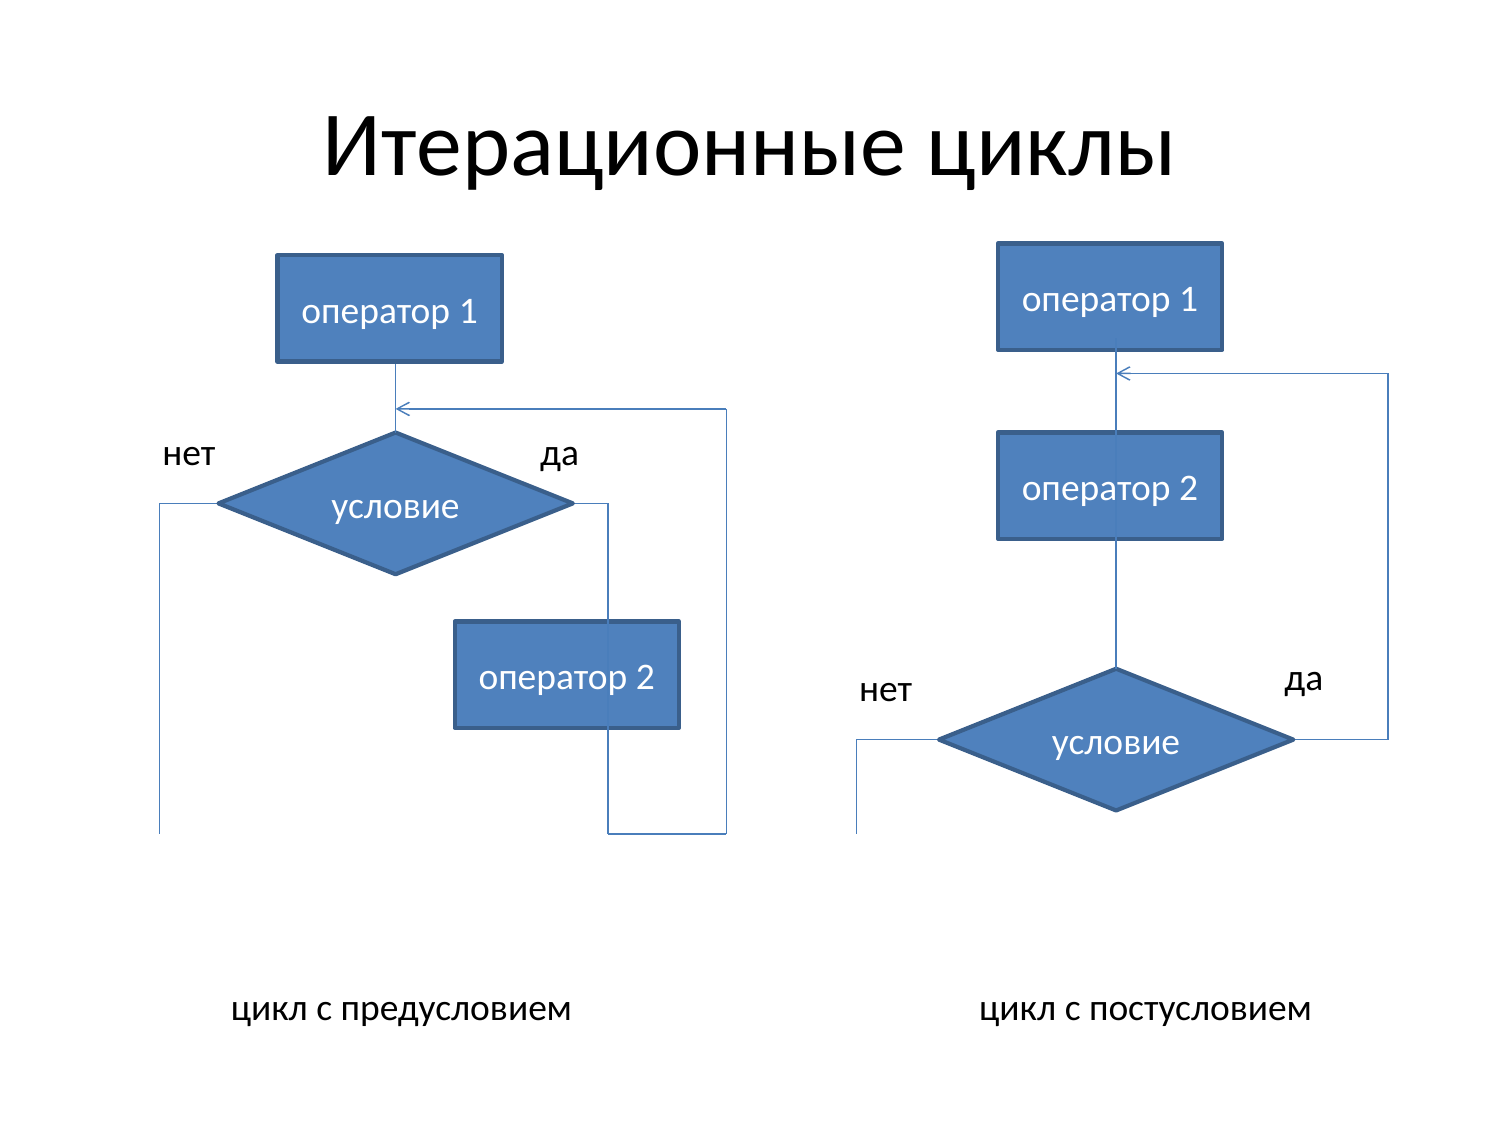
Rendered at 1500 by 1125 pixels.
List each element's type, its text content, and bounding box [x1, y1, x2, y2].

text_box оператор 1 [275, 253, 504, 364]
text_box цикл с предусловием [76, 975, 727, 1036]
text_box да [1269, 645, 1365, 705]
text_box оператор 2 [1121, 430, 1224, 541]
text_box оператор 2 [453, 619, 603, 730]
text_box оператор 1 [996, 241, 1224, 352]
text_box нет [147, 420, 242, 481]
title Итерационные циклы [75, 45, 1425, 233]
text_box цикл с постусловием [820, 975, 1471, 1036]
text_box условие [234, 512, 557, 577]
text_box оператор 2 [613, 619, 681, 730]
text_box нет [844, 656, 939, 717]
text_box условие [956, 749, 1276, 813]
text_box оператор 2 [996, 430, 1111, 541]
text_box условие [217, 431, 574, 502]
text_box условие [937, 668, 1296, 739]
text_box да [525, 420, 620, 481]
